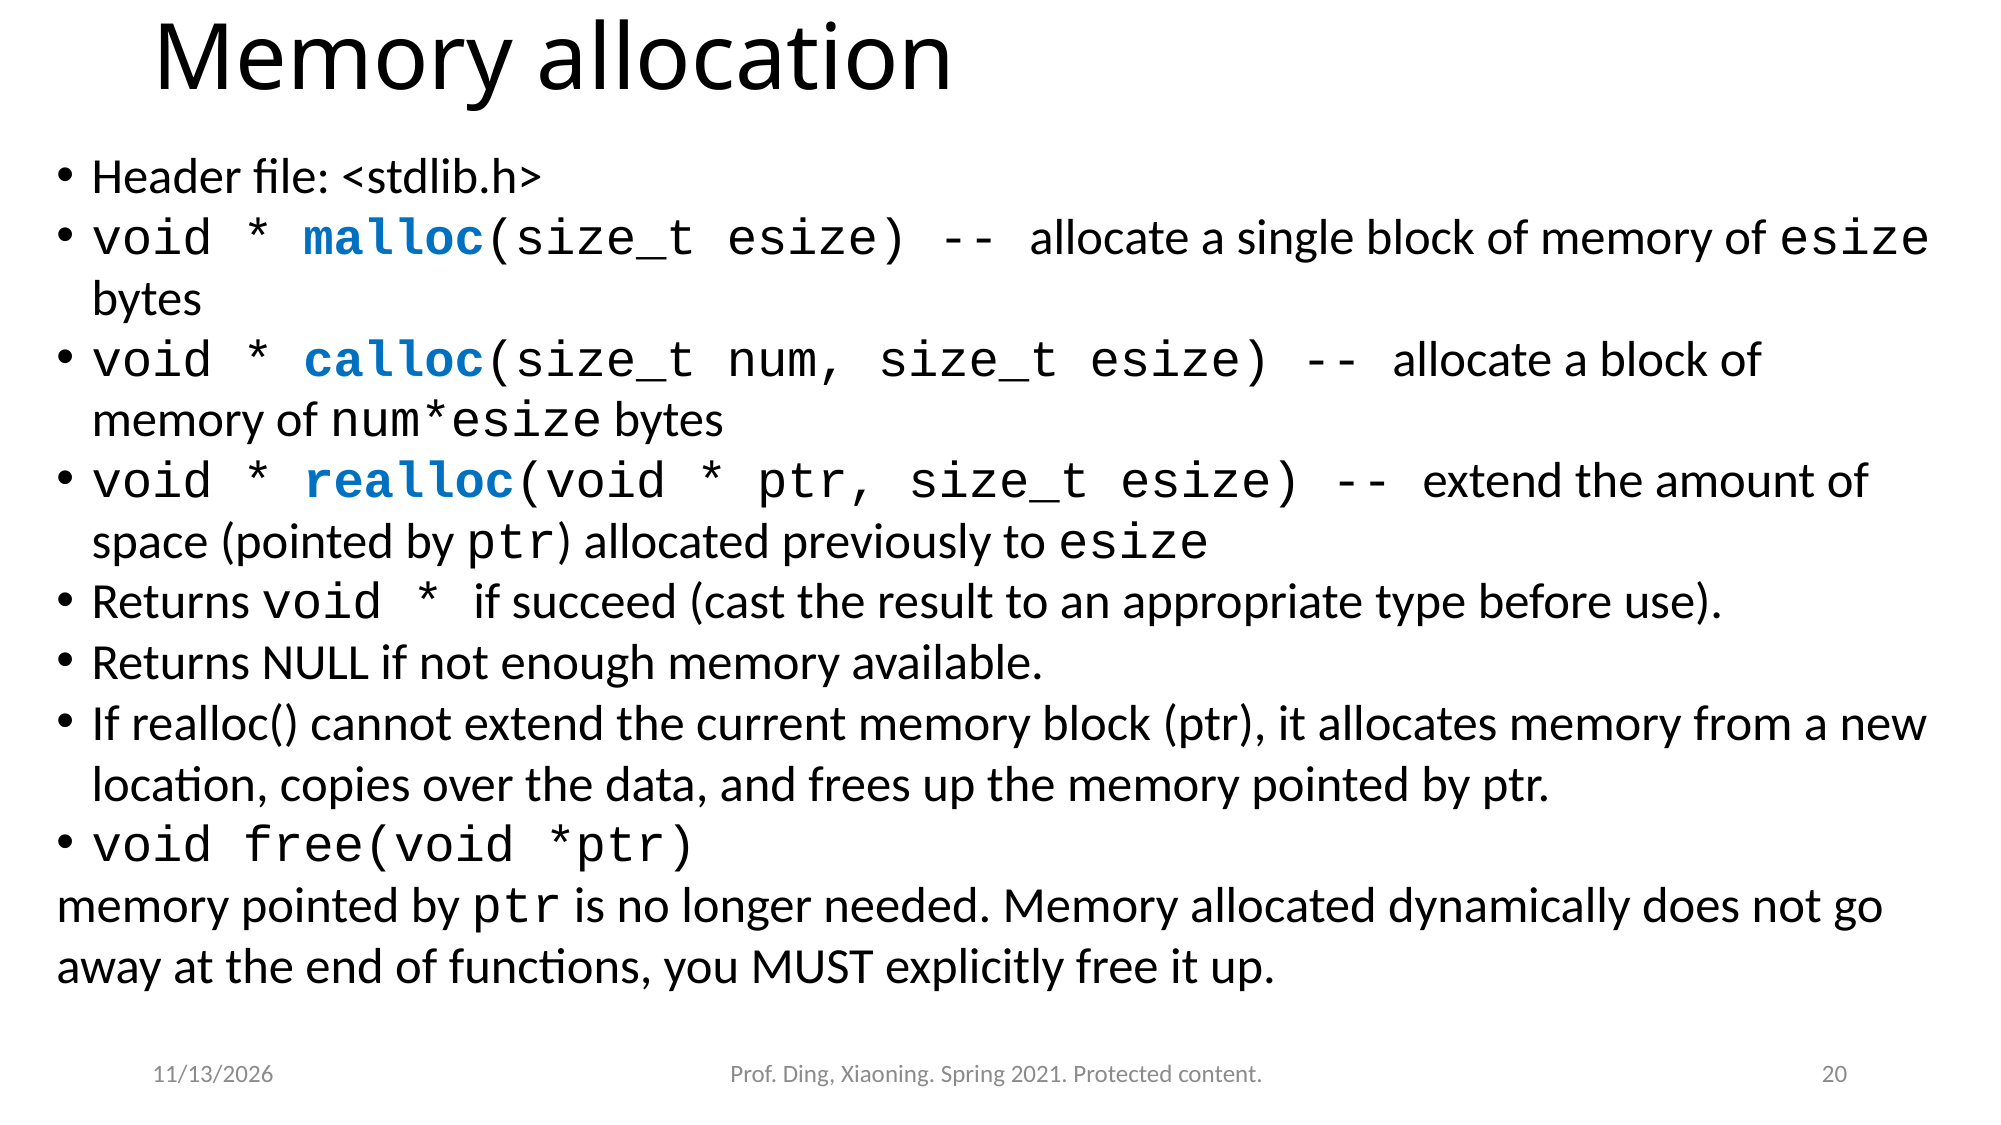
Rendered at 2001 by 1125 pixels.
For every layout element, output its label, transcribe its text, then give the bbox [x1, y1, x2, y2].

footer Prof. Ding, Xiaoning. Spring 2021. Protected content. [662, 1042, 1338, 1103]
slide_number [137, 1042, 588, 1103]
list Header file: <stdlib.h> void * malloc(size_t esize) -- allocate a single block of memory of esize bytes void * calloc(size_t num, size_t esize) -- allocate a block of memory of num*esize bytes void * realloc(void * ptr, size_t esize) -- extend the amount of space (pointed by ptr) allocated previously to esize Returns void * if succeed (cast the result to an appropriate type before use). Returns NULL if not enough memory available. If realloc() cannot extend the current memory block (ptr), it allocates memory from a new location, copies over the data, and frees up the memory pointed by ptr. void free(void *ptr) memory pointed by ptr is no longer needed. Memory allocated dynamically does not go away at the end of functions, you MUST explicitly free it up. [41, 135, 1957, 1003]
slide_number 20 [1412, 1042, 1863, 1103]
title Memory allocation [137, 0, 1863, 120]
